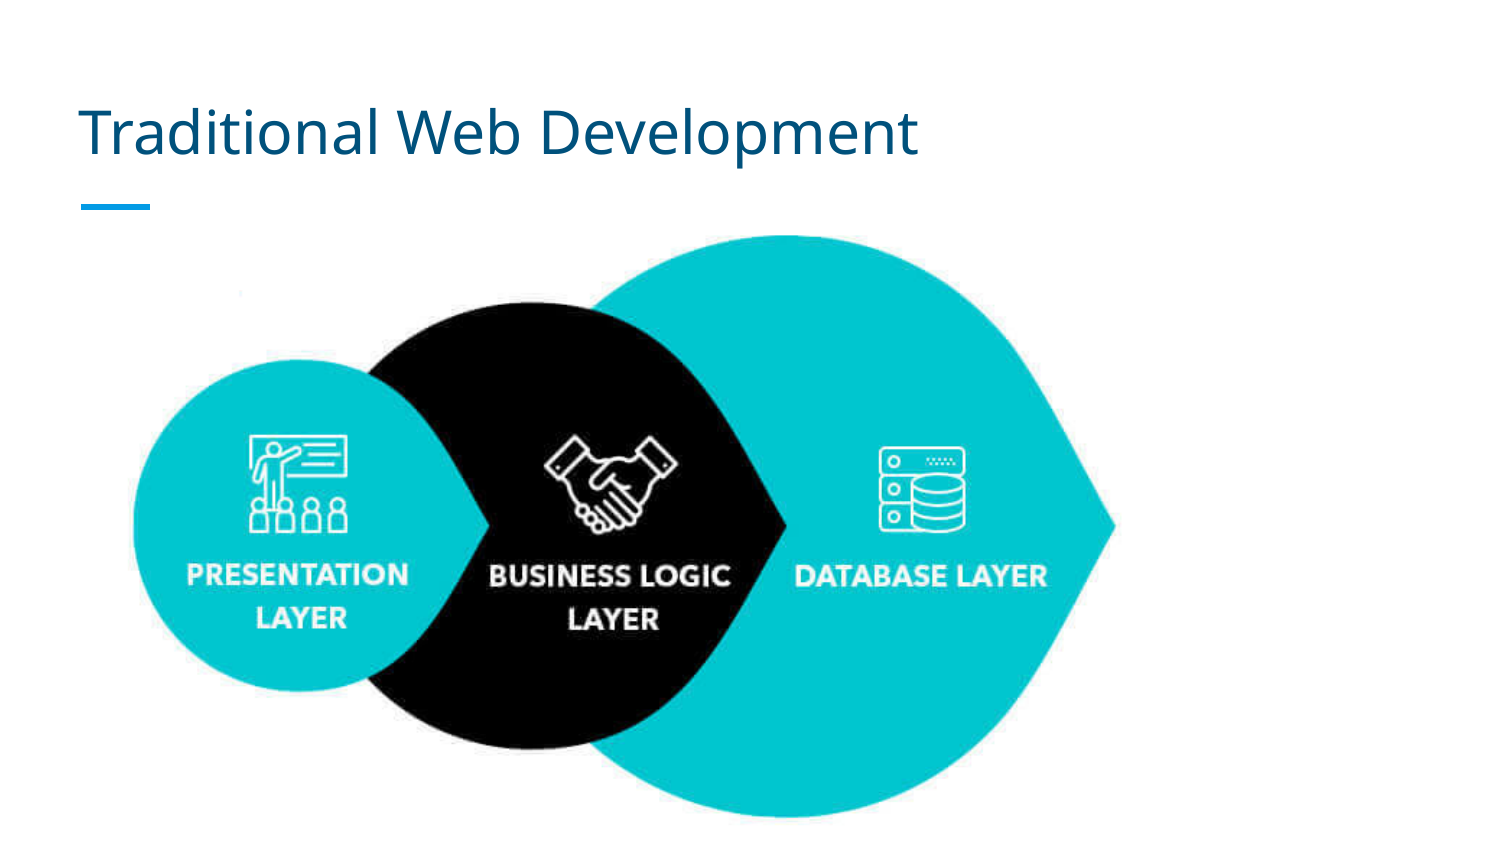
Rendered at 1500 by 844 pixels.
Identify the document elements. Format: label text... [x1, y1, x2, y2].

picture [81, 224, 1165, 832]
title Traditional Web Development [63, 75, 1437, 188]
